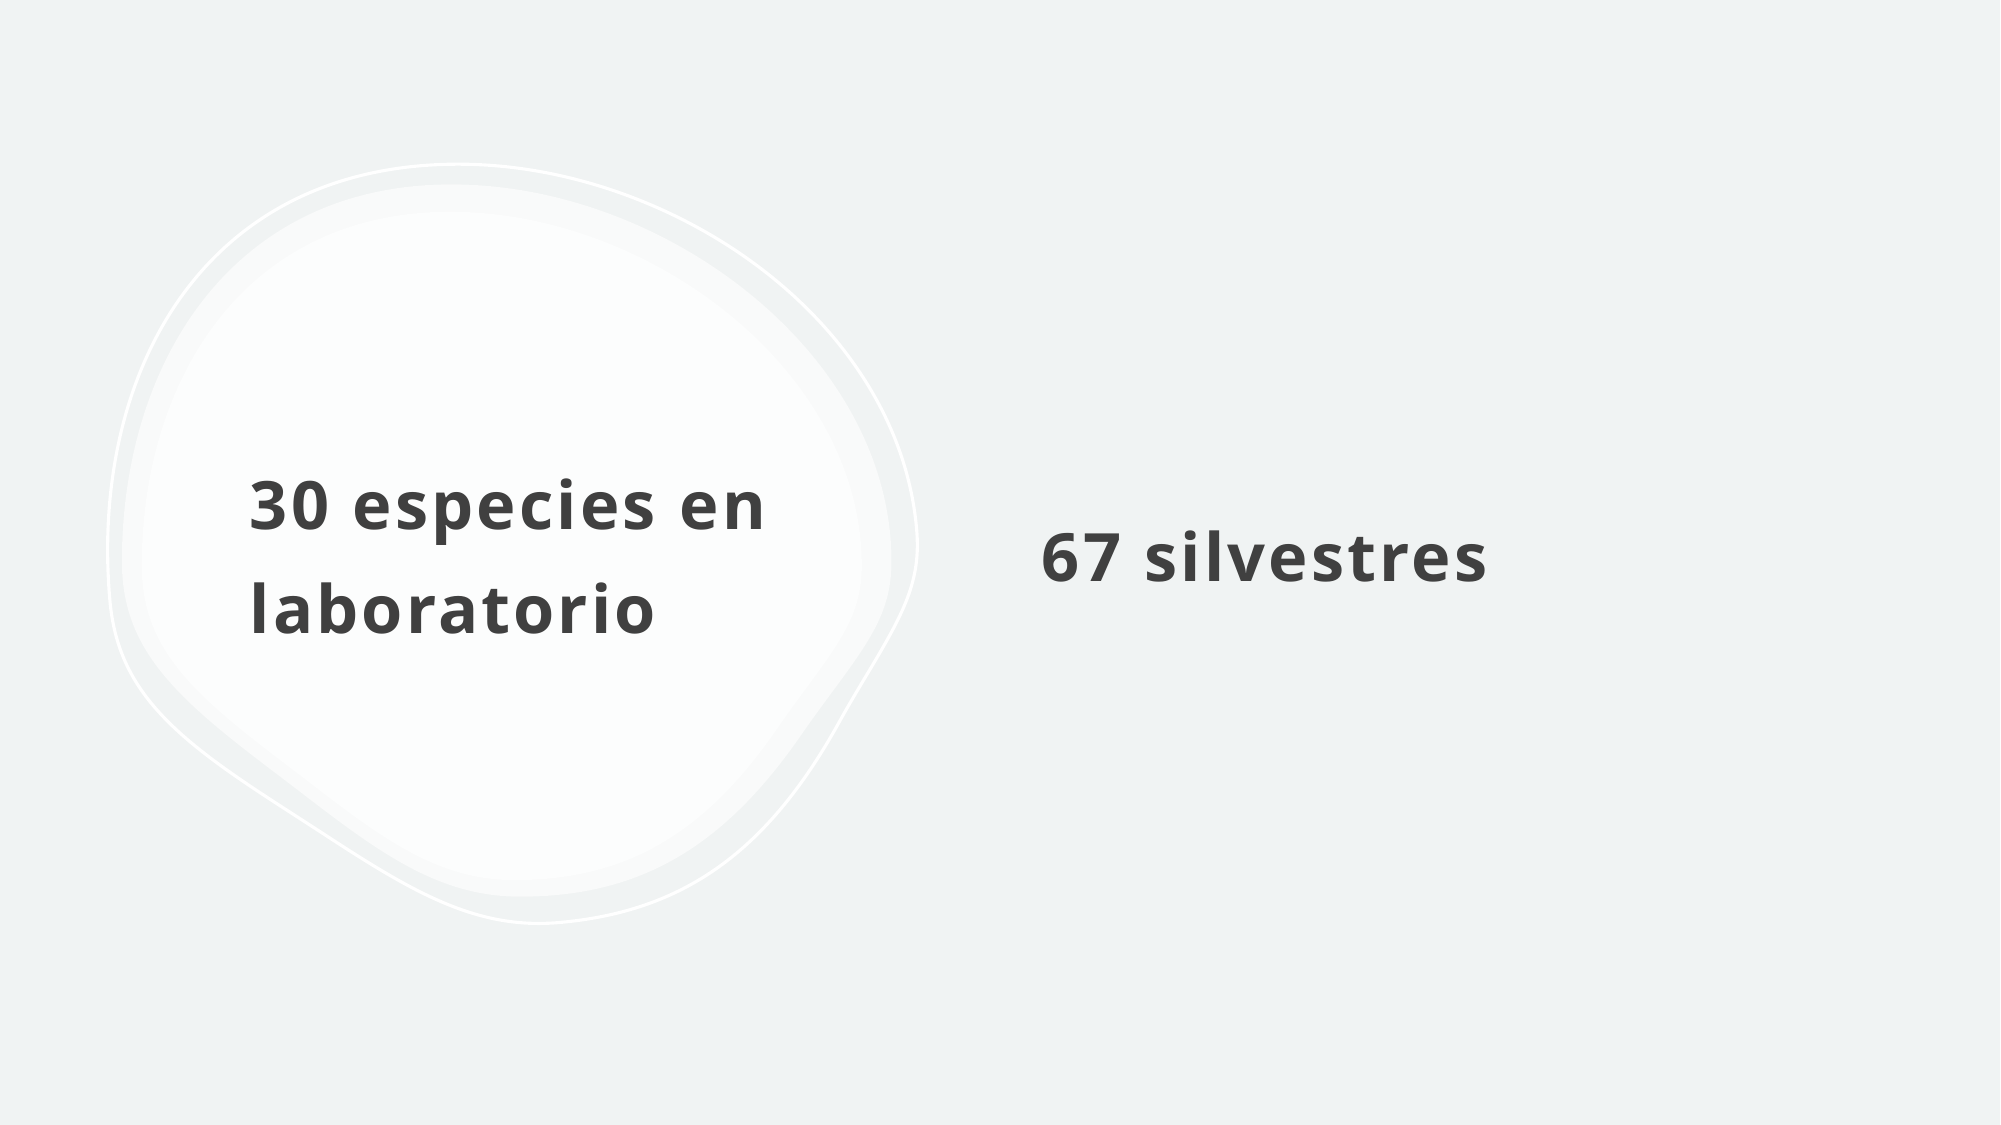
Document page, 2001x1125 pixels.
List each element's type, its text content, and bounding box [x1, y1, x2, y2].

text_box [106, 159, 917, 926]
text_box [1, 0, 2000, 1124]
text_box 67 silvestres [1023, 181, 1816, 893]
